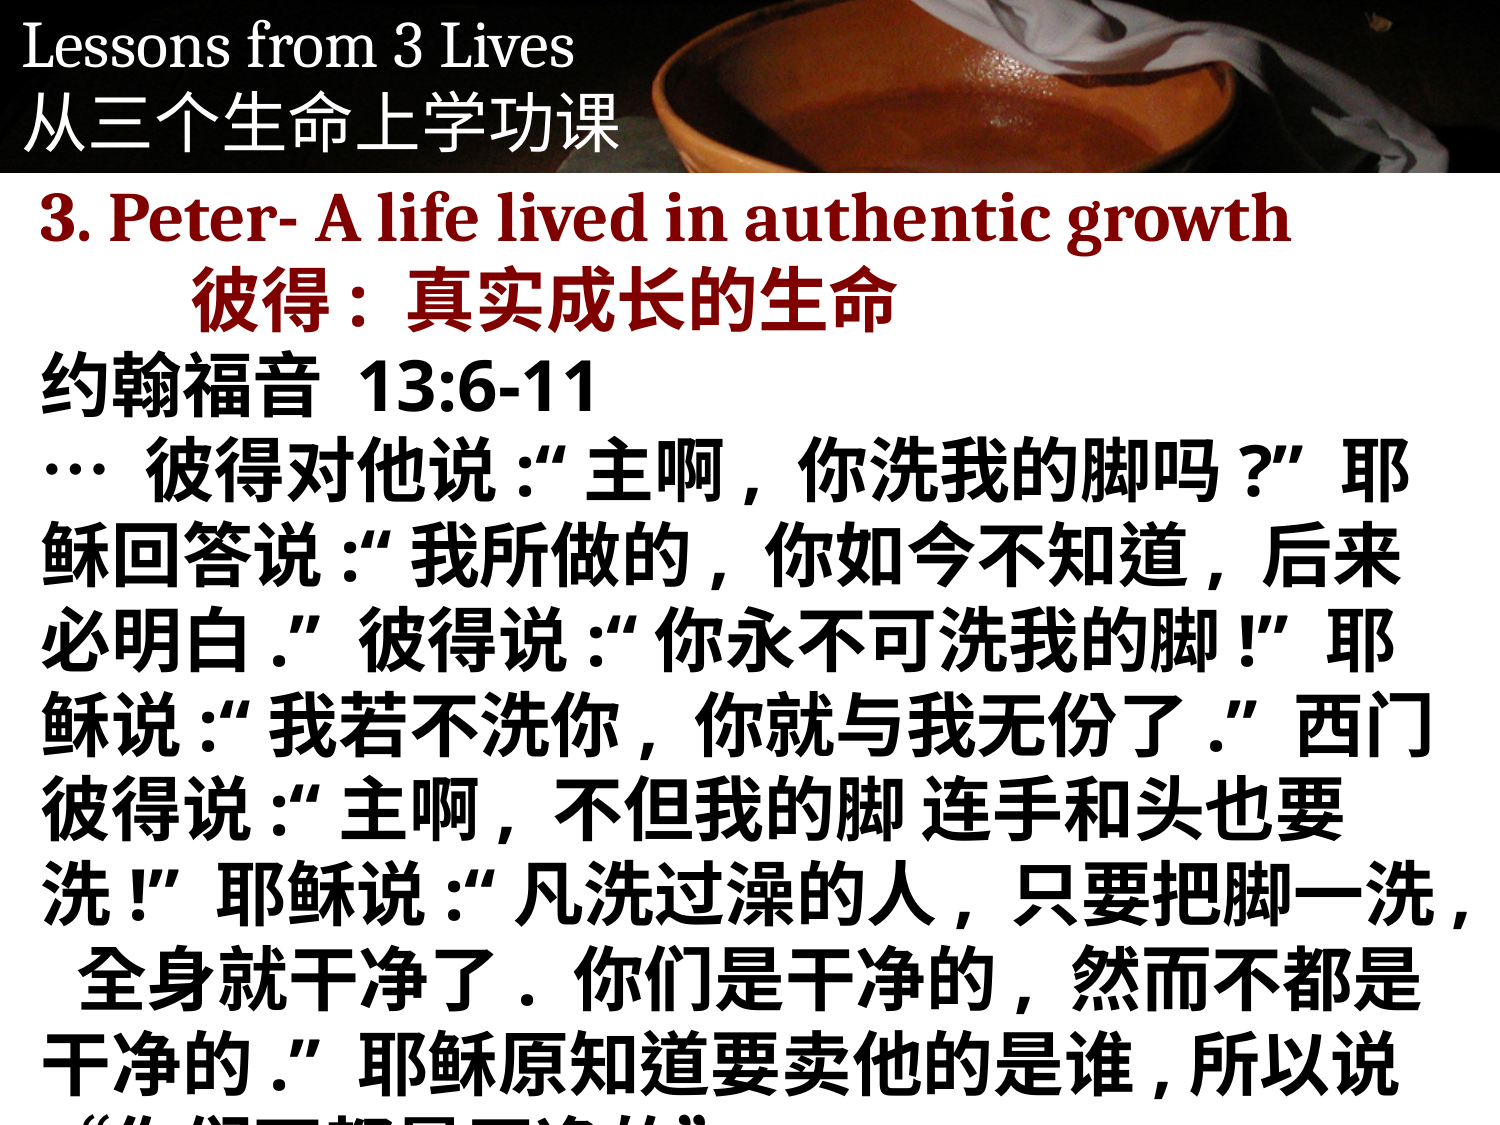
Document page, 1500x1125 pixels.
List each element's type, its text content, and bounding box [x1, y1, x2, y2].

picture [0, 0, 1500, 173]
list 3. Peter- A life lived in authentic growth 彼得: 真实成长的生命 约翰福音 13:6-11 … 彼得对他说:“主啊, 你洗我的脚吗?” 耶稣回答说:“我所做的, 你如今不知道, 后来必明白.” 彼得说:“你永不可洗我的脚!” 耶稣说:“我若不洗你, 你就与我无份了.” 西门彼得说:“主啊, 不但我的脚 连手和头也要洗!” 耶稣说:“凡洗过澡的人, 只要把脚一洗, 全身就干净了. 你们是干净的, 然而不都是干净的.” 耶稣原知道要卖他的是谁,所以说“你们不都是干净的”. [25, 163, 1478, 1099]
